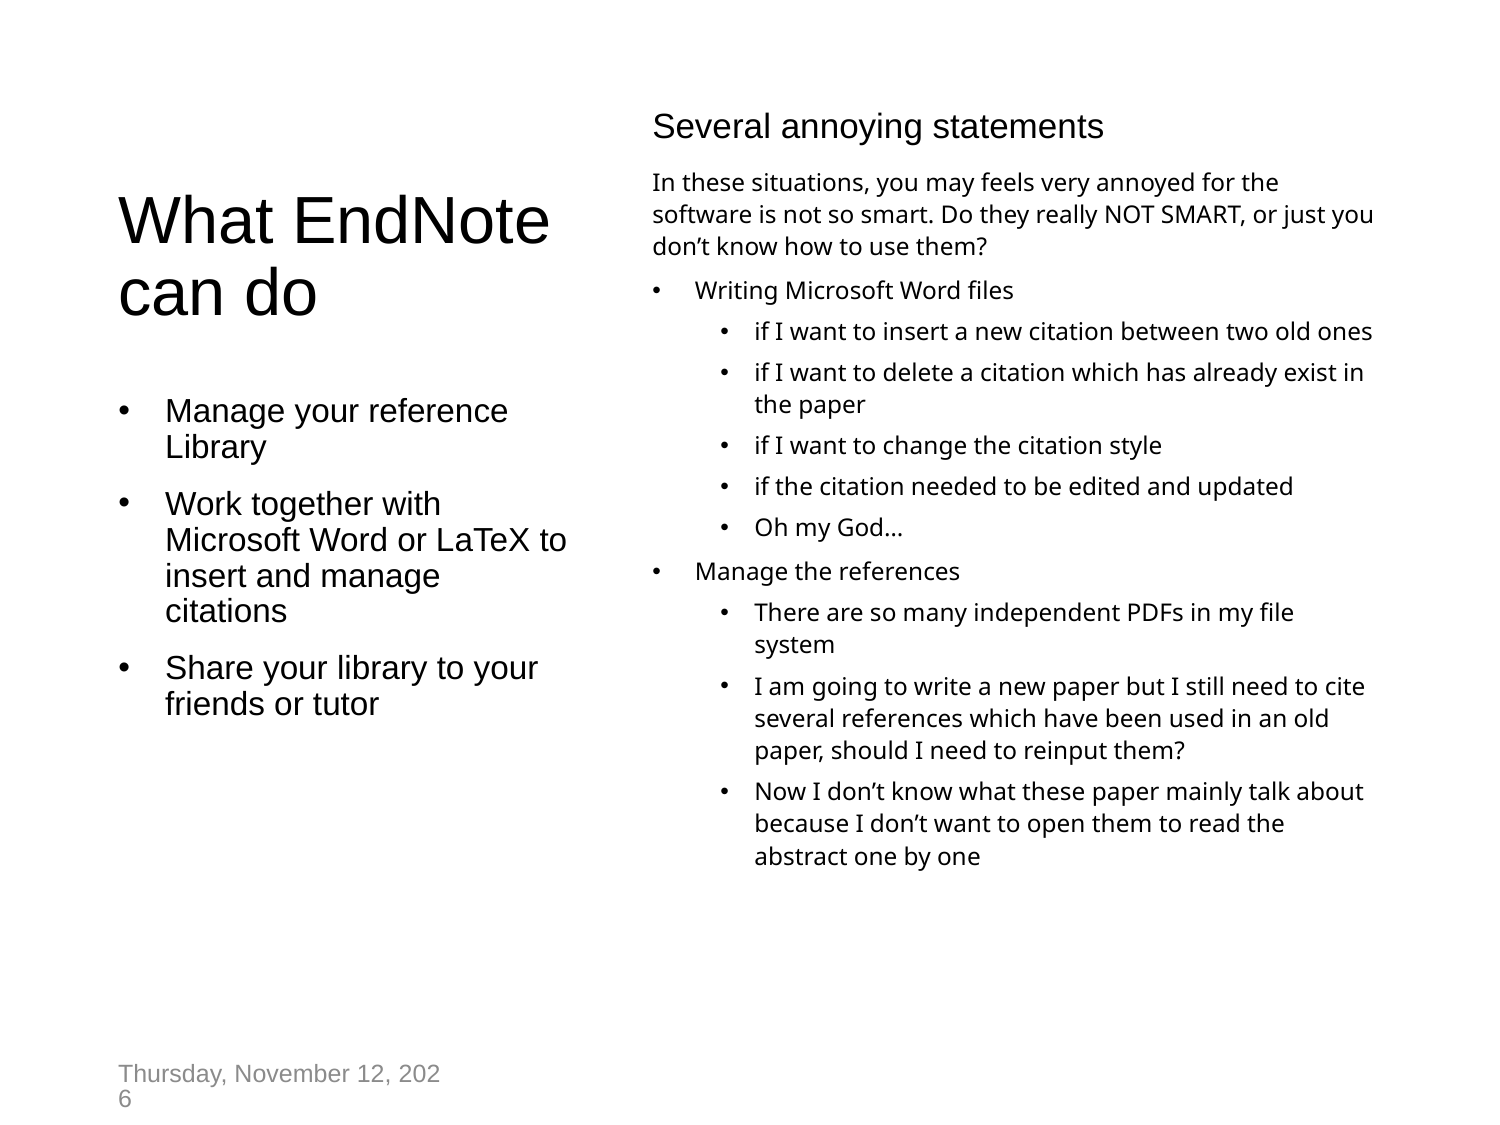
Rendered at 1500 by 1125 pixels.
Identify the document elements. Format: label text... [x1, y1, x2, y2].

title What EndNote can do [103, 75, 588, 338]
list Manage your reference Library Work together with Microsoft Word or LaTeX to insert and manage citations Share your library to your friends or tutor [103, 386, 588, 963]
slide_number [103, 1042, 464, 1103]
text_box Several annoying statements In these situations, you may feels very annoyed for the software is not so smart. Do they really NOT SMART, or just you don’t know how to use them? Writing Microsoft Word files if I want to insert a new citation between two old ones if I want to delete a citation which has already exist in the paper if I want to change the citation style if the citation needed to be edited and updated Oh my God… Manage the references There are so many independent PDFs in my file system I am going to write a new paper but I still need to cite several references which have been used in an old paper, should I need to reinput them? Now I don’t know what these paper mainly talk about because I don’t want to open them to read the abstract one by one [637, 100, 1397, 901]
